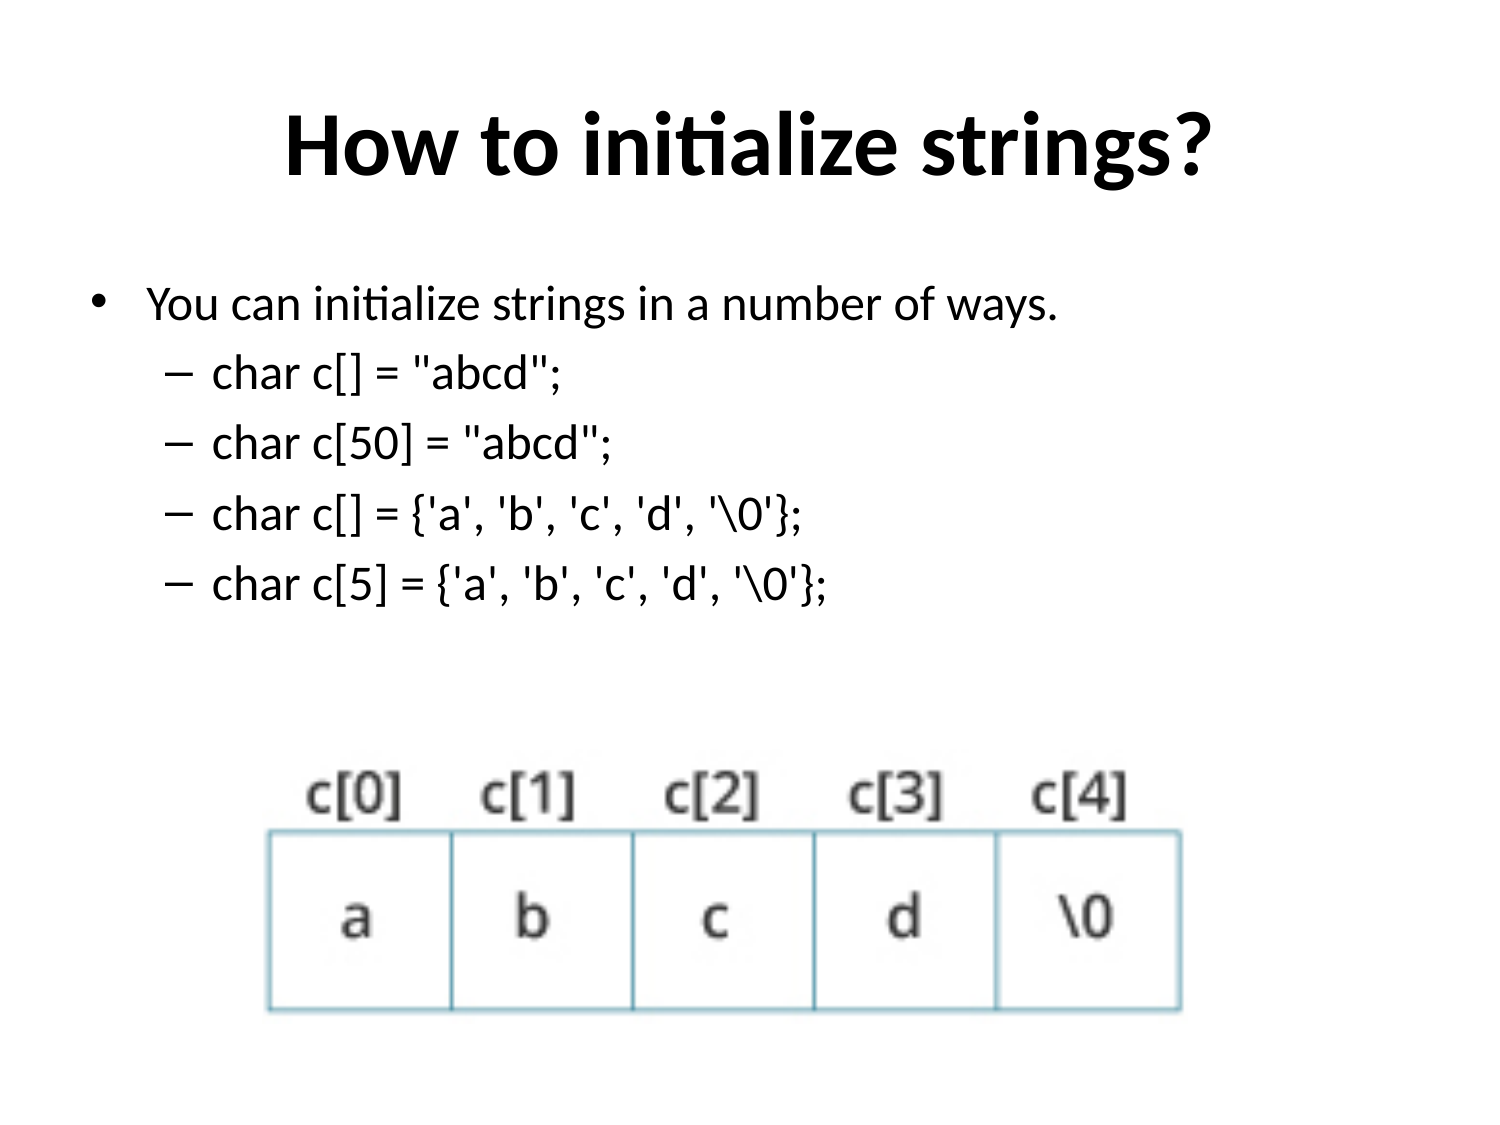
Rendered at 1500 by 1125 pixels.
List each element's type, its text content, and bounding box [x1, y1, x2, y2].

list You can initialize strings in a number of ways. char c[] = "abcd"; char c[50] = "abcd"; char c[] = {'a', 'b', 'c', 'd', '\0'}; char c[5] = {'a', 'b', 'c', 'd', '\0'}; [75, 262, 1425, 1005]
title How to initialize strings? [75, 45, 1425, 233]
picture [262, 749, 1188, 1024]
